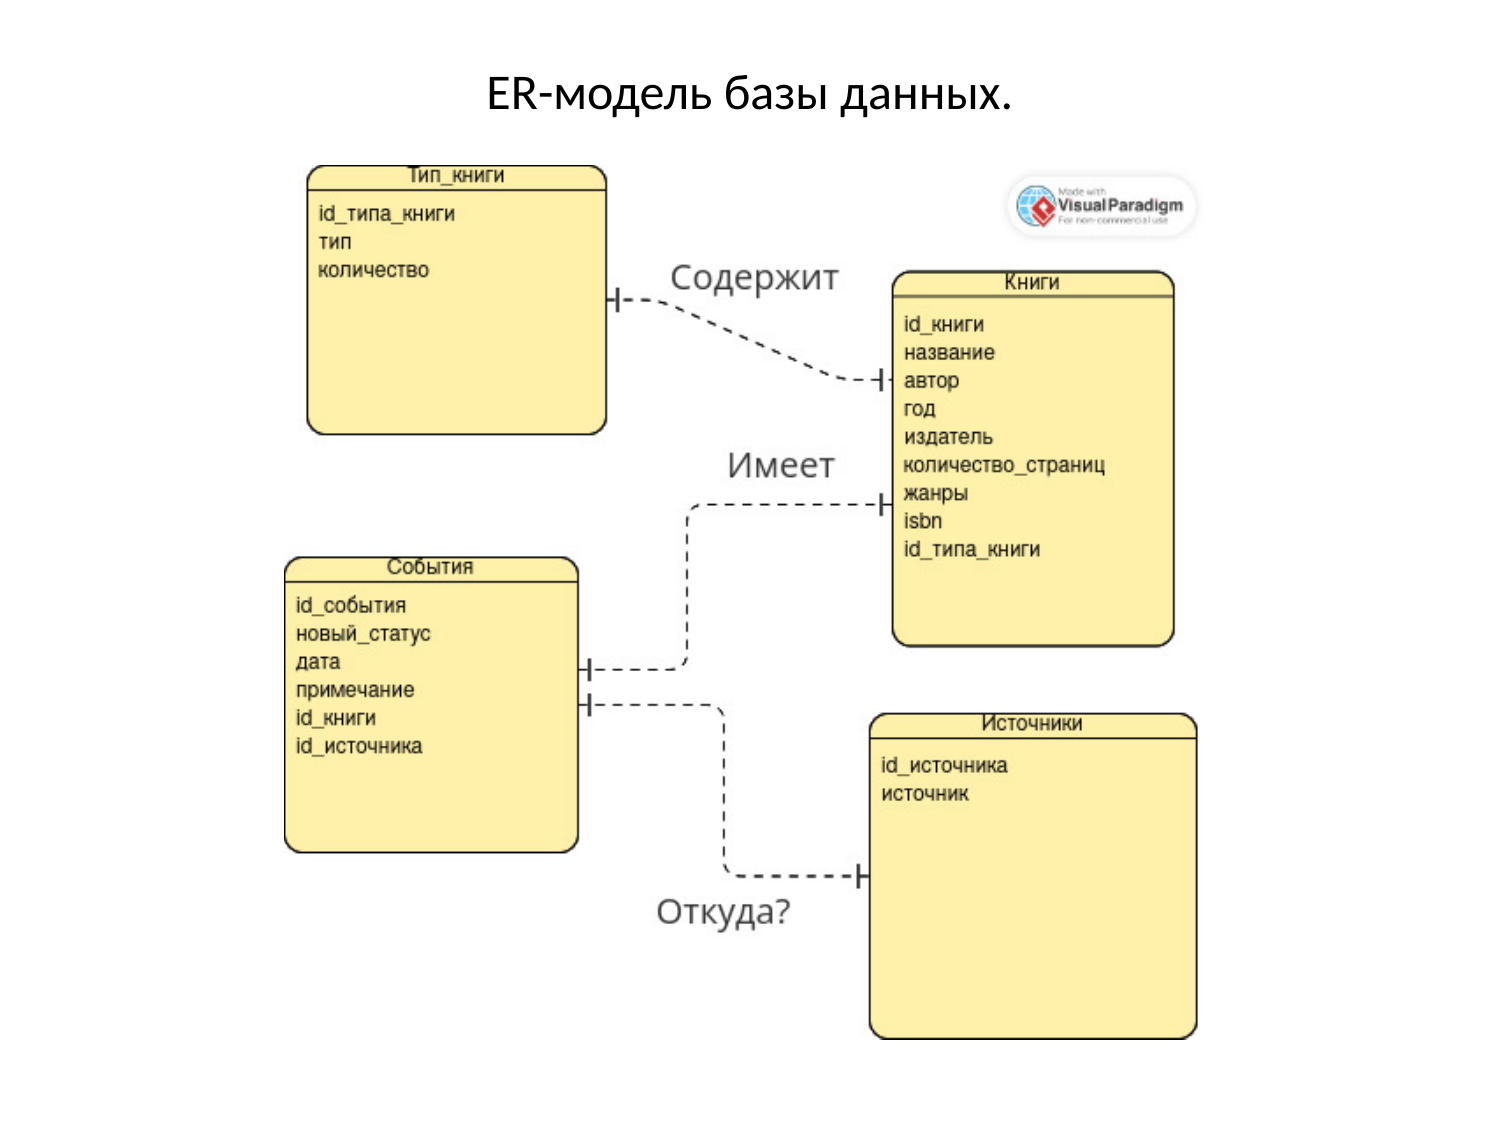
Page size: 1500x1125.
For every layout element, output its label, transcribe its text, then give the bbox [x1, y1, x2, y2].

text_box ER-модель базы данных. [75, 45, 1425, 149]
picture [284, 165, 1205, 1041]
